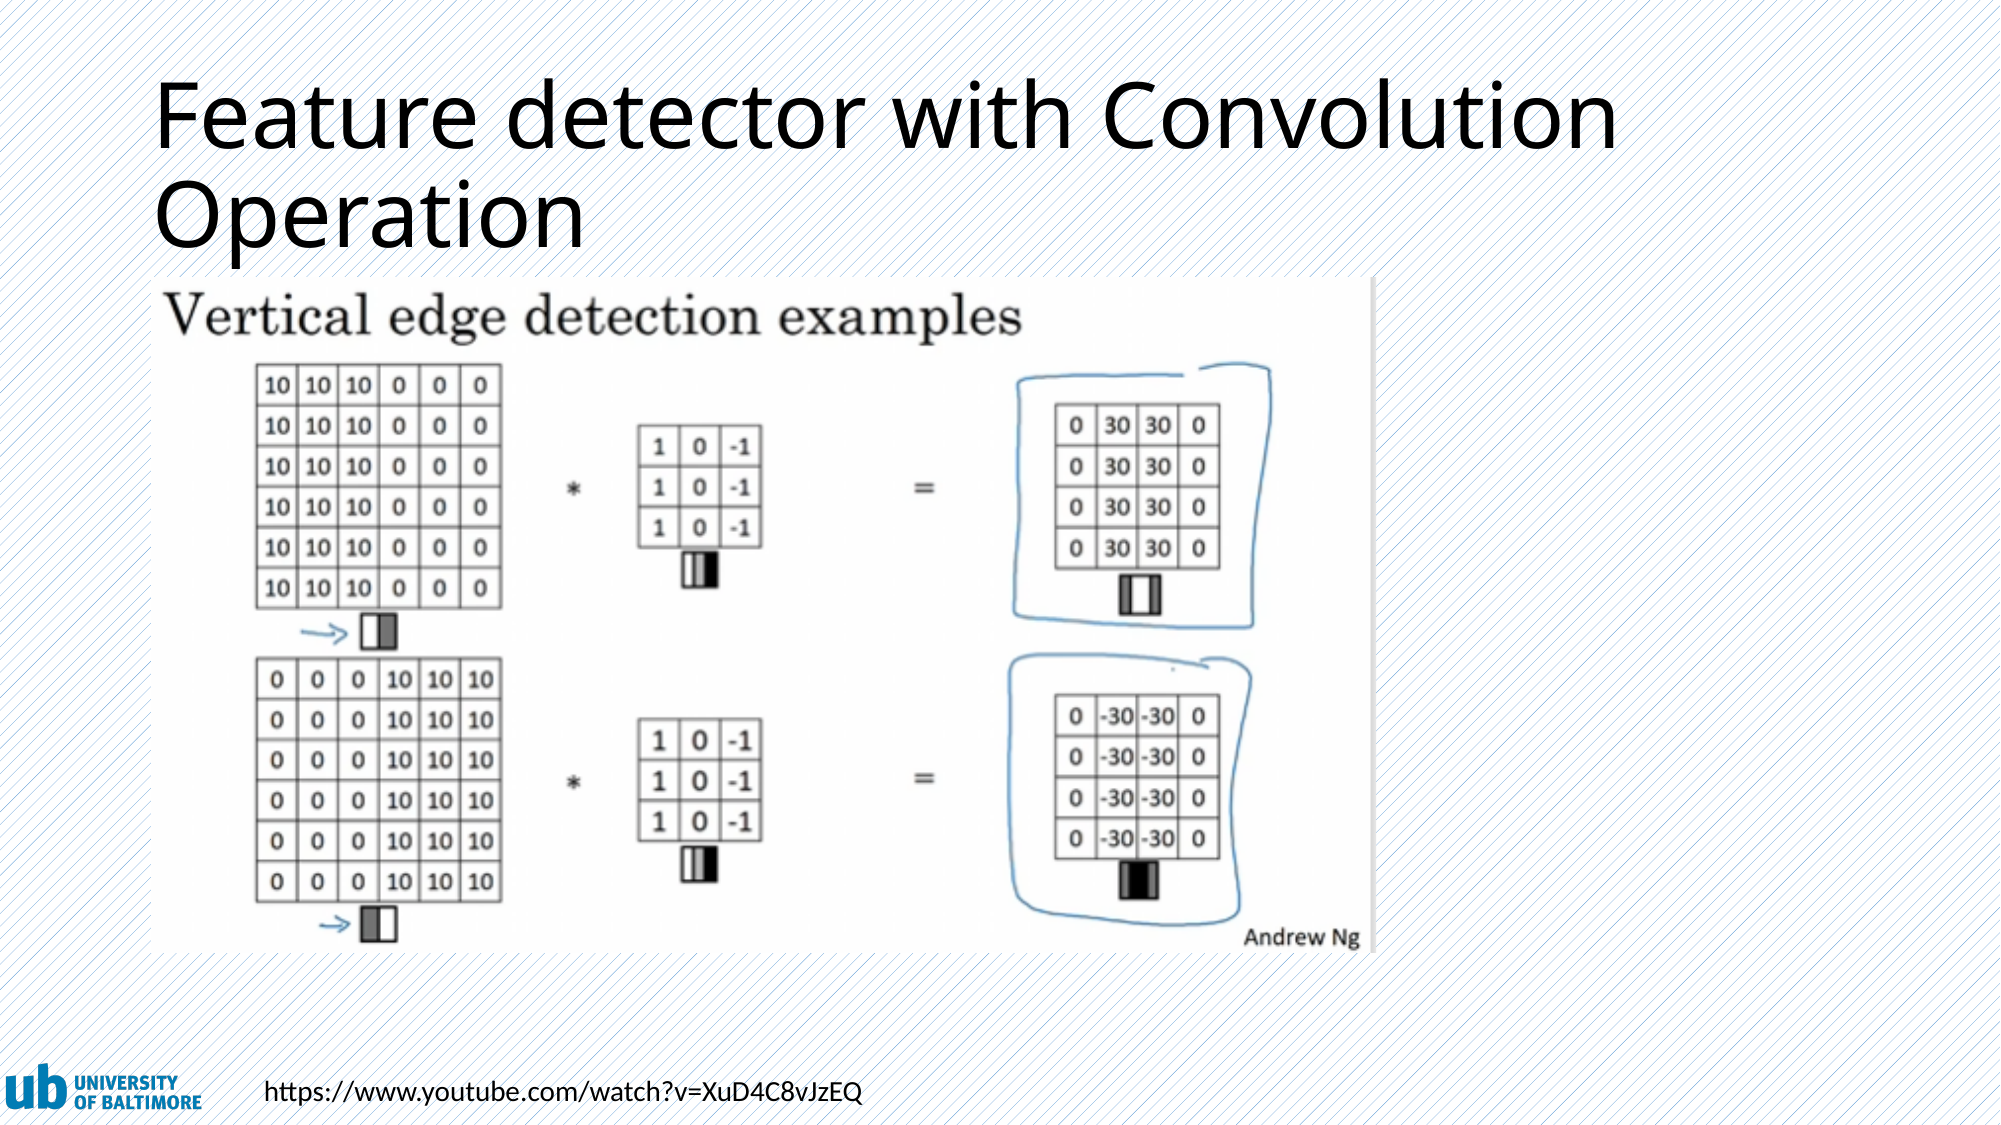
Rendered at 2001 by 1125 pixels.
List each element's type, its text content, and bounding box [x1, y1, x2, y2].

picture [151, 277, 1377, 953]
title Feature detector with Convolution Operation [137, 59, 1863, 278]
picture [0, 1031, 233, 1125]
text_box https://www.youtube.com/watch?v=XuD4C8vJzEQ [249, 1065, 967, 1115]
